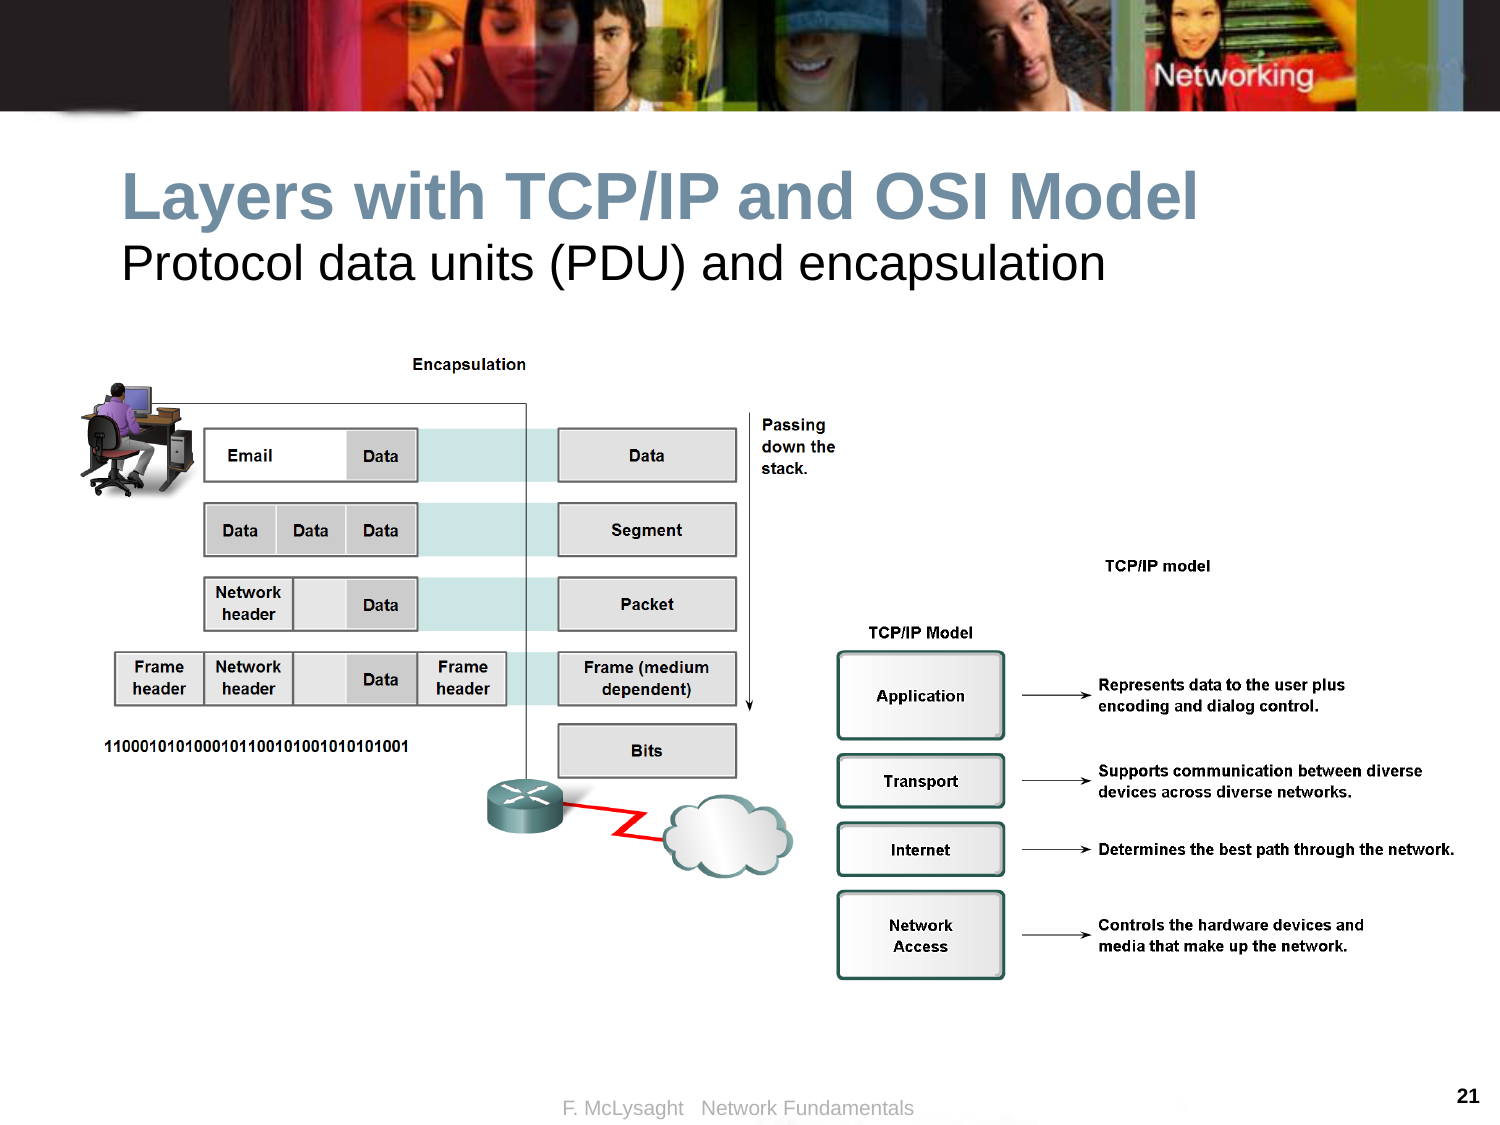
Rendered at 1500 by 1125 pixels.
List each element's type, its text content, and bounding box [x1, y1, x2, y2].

list Protocol data units (PDU) and encapsulation [107, 893, 1411, 1062]
list Protocol data units (PDU) and encapsulation [107, 228, 1411, 537]
footer F. McLysaght Network Fundamentals [449, 1087, 1028, 1122]
title Layers with TCP/IP and OSI Model [107, 102, 1444, 241]
picture [0, 0, 1500, 1125]
slide_number 21 [1437, 1074, 1496, 1122]
